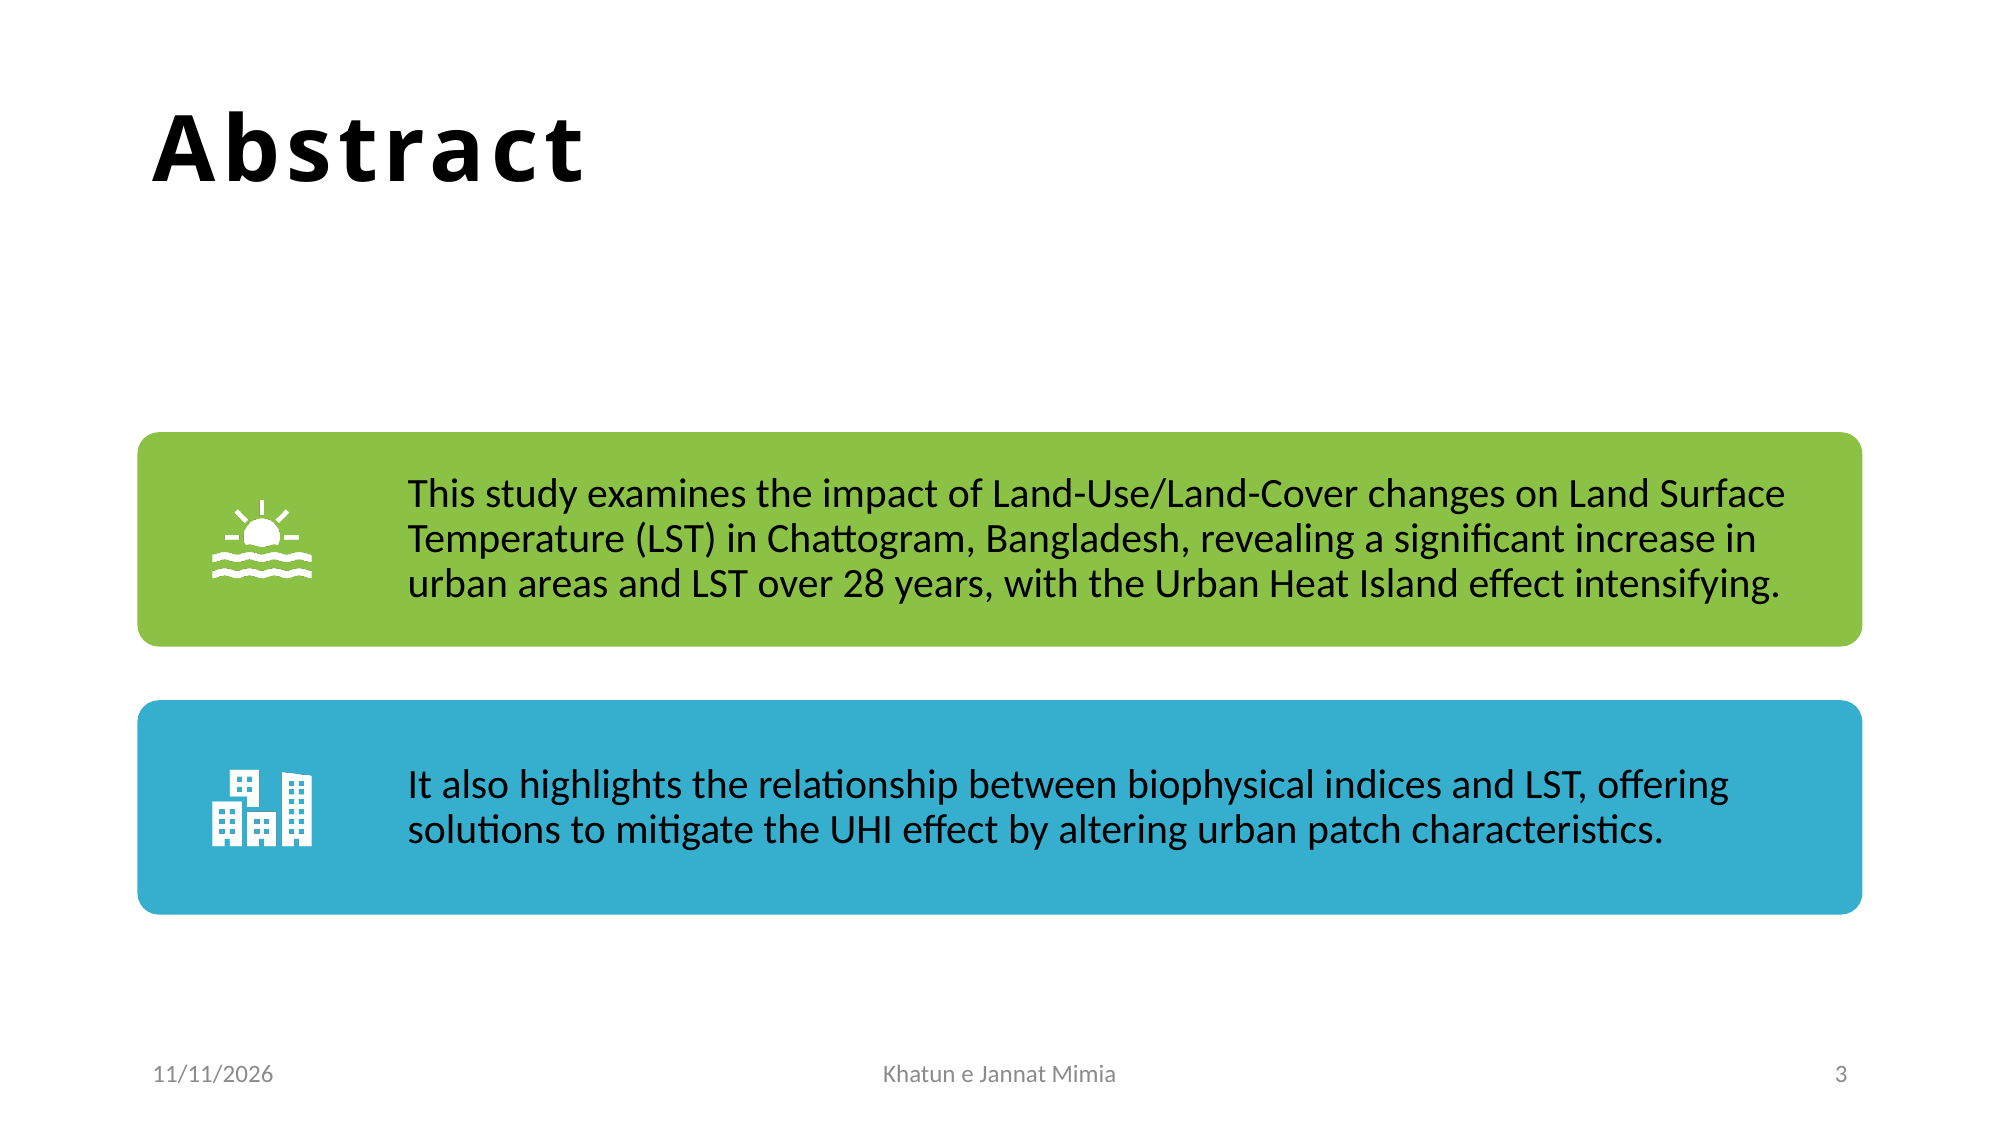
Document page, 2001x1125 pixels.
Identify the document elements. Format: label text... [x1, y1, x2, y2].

title Abstract [138, 41, 1862, 209]
footer Khatun e Jannat Mimia [662, 1042, 1338, 1103]
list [137, 315, 1863, 1031]
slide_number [137, 1042, 588, 1103]
slide_number 3 [1412, 1042, 1863, 1103]
